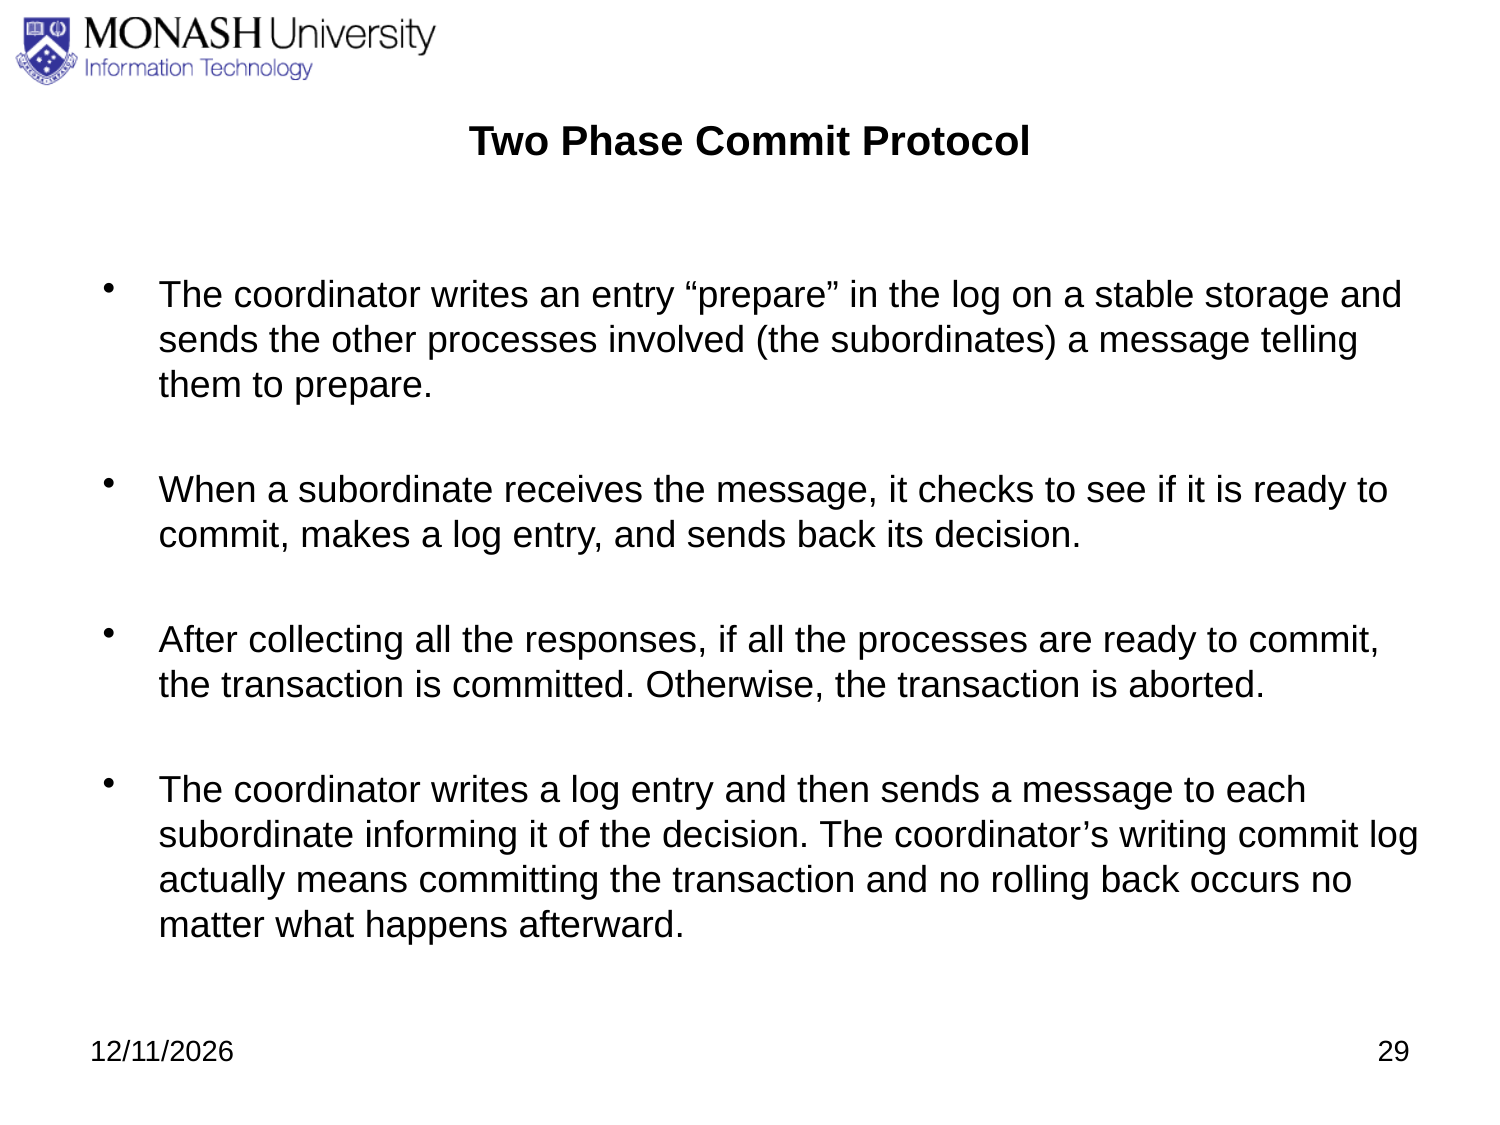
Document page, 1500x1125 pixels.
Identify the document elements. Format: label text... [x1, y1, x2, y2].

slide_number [74, 1024, 426, 1103]
picture [0, 0, 438, 101]
list The coordinator writes an entry “prepare” in the log on a stable storage and sends the other processes involved (the subordinates) a message telling them to prepare. When a subordinate receives the message, it checks to see if it is ready to commit, makes a log entry, and sends back its decision. After collecting all the responses, if all the processes are ready to commit, the transaction is committed. Otherwise, the transaction is aborted. The coordinator writes a log entry and then sends a message to each subordinate informing it of the decision. The coordinator’s writing commit log actually means committing the transaction and no rolling back occurs no matter what happens afterward. [87, 262, 1438, 1005]
title Two Phase Commit Protocol [75, 45, 1425, 233]
slide_number 29 [1074, 1024, 1426, 1103]
